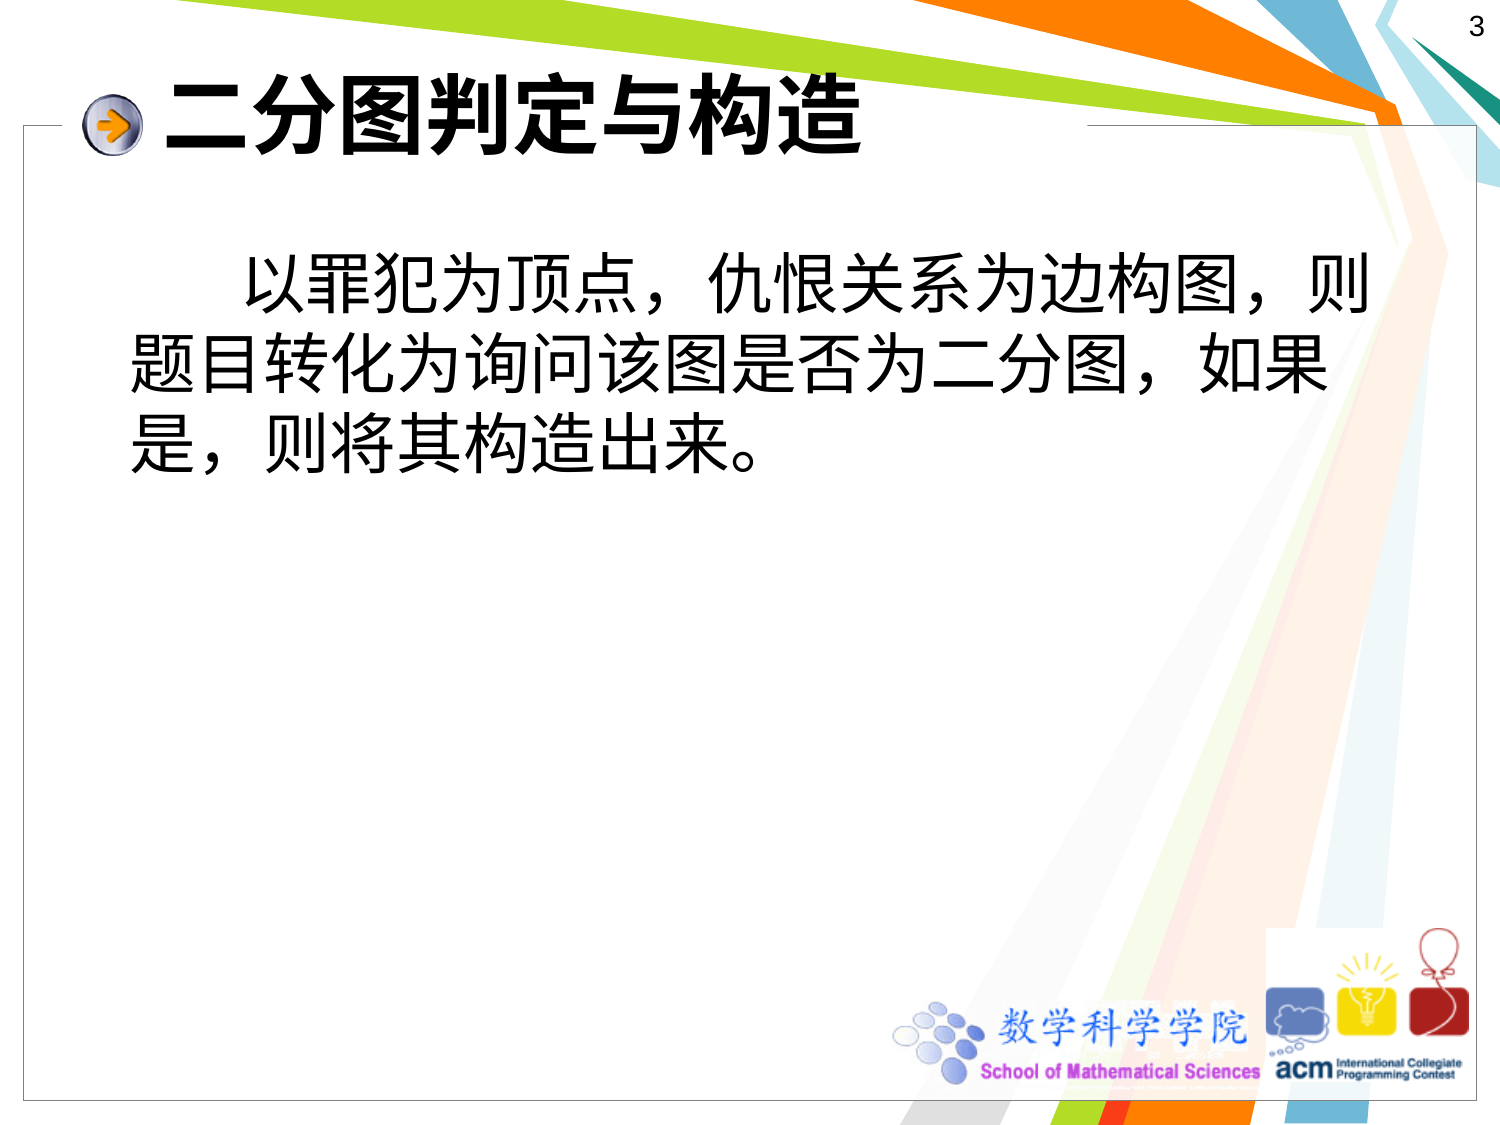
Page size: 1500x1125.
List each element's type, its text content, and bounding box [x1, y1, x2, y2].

picture [890, 988, 1261, 1099]
text_box 以罪犯为顶点，仇恨关系为边构图，则题目转化为询问该图是否为二分图，如果是，则将其构造出来。 [58, 234, 1409, 954]
picture [82, 94, 143, 156]
title 二分图判定与构造 [147, 18, 1259, 207]
picture [1265, 928, 1469, 1082]
